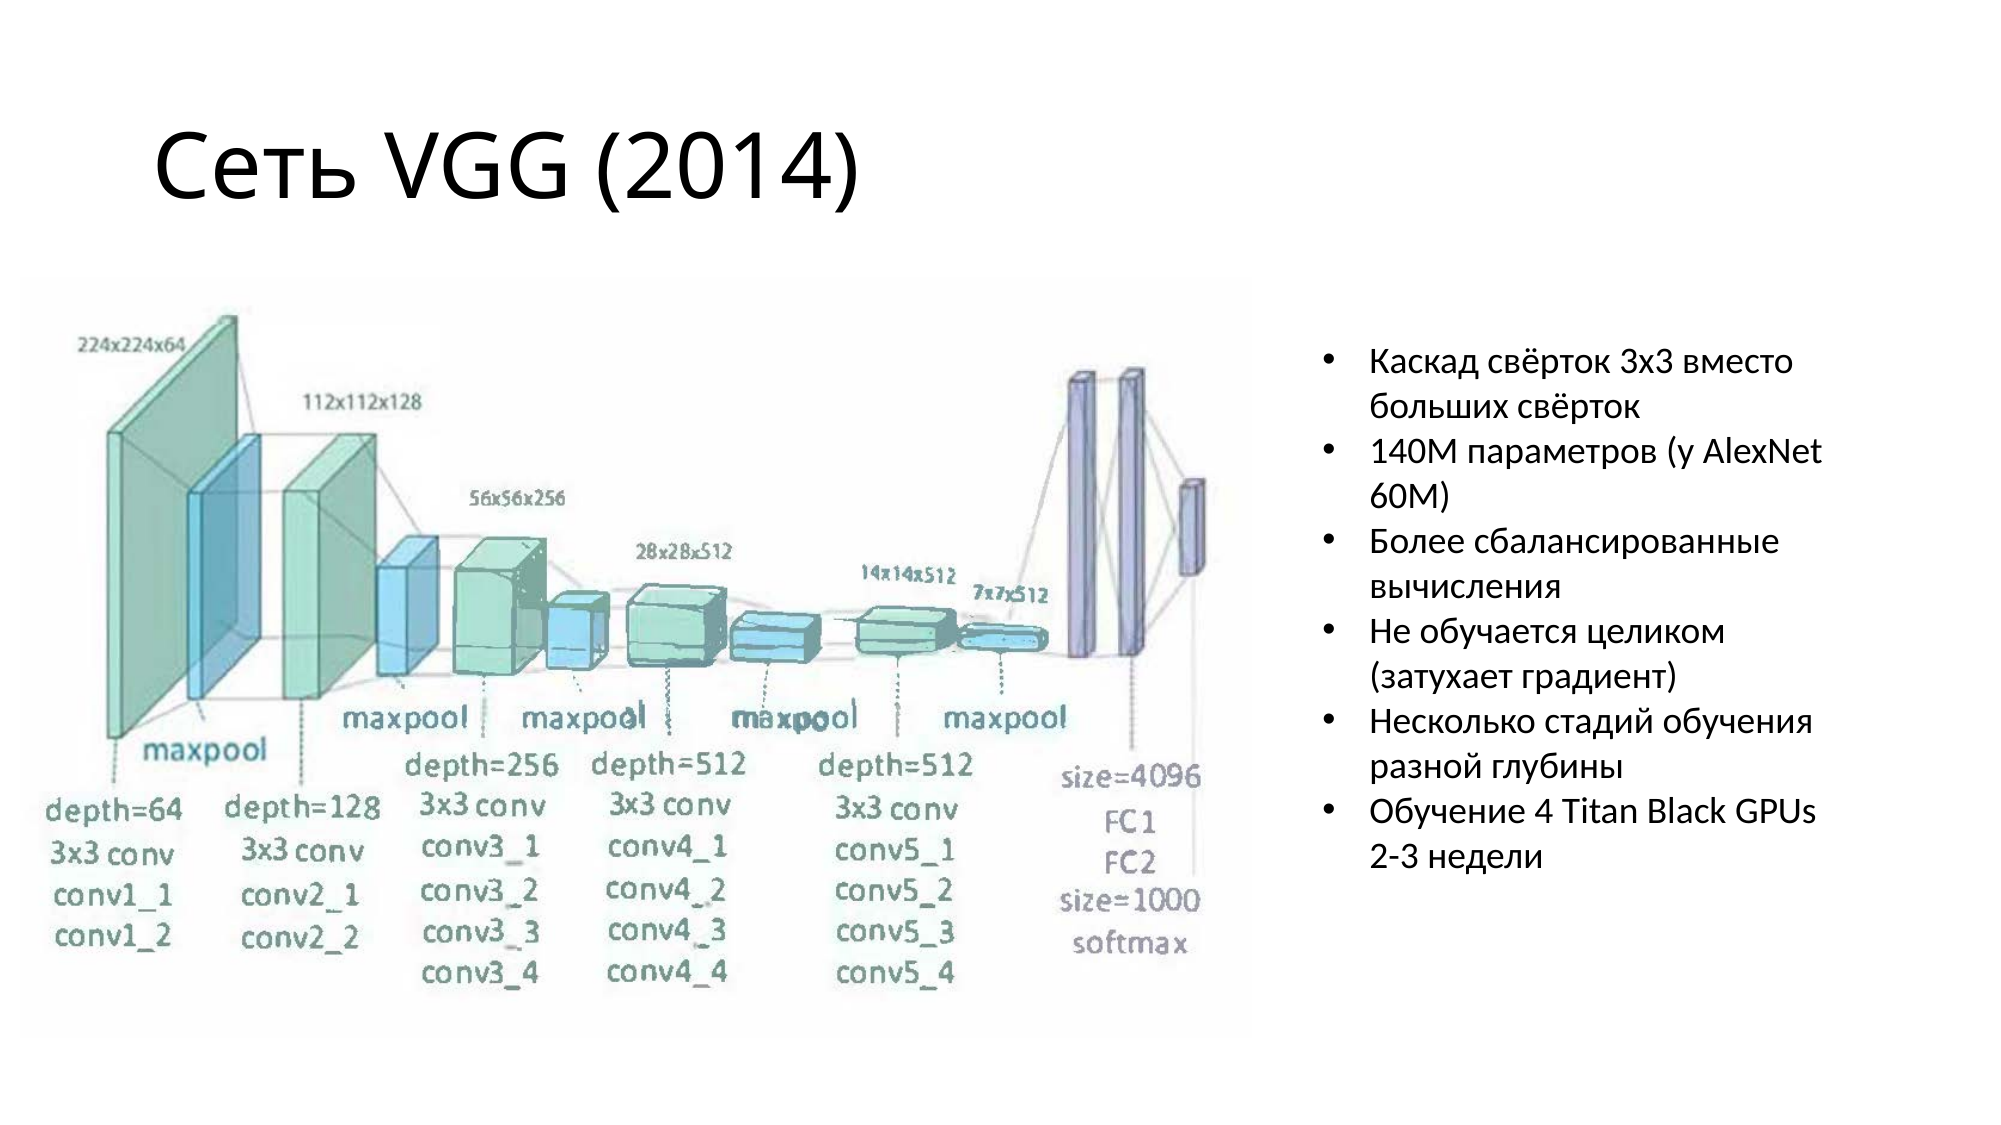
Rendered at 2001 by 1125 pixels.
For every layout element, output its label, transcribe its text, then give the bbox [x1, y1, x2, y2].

picture [20, 277, 1252, 1038]
title Сеть VGG (2014) [137, 59, 1863, 278]
text_box Каскад свёрток 3х3 вместо больших свёрток 140M параметров (у AlexNet 60M) Более сбалансированные вычисления Не обучается целиком (затухает градиент) Несколько стадий обучения разной глубины Обучение 4 Titan Black GPUs 2-3 недели [1307, 328, 1849, 883]
